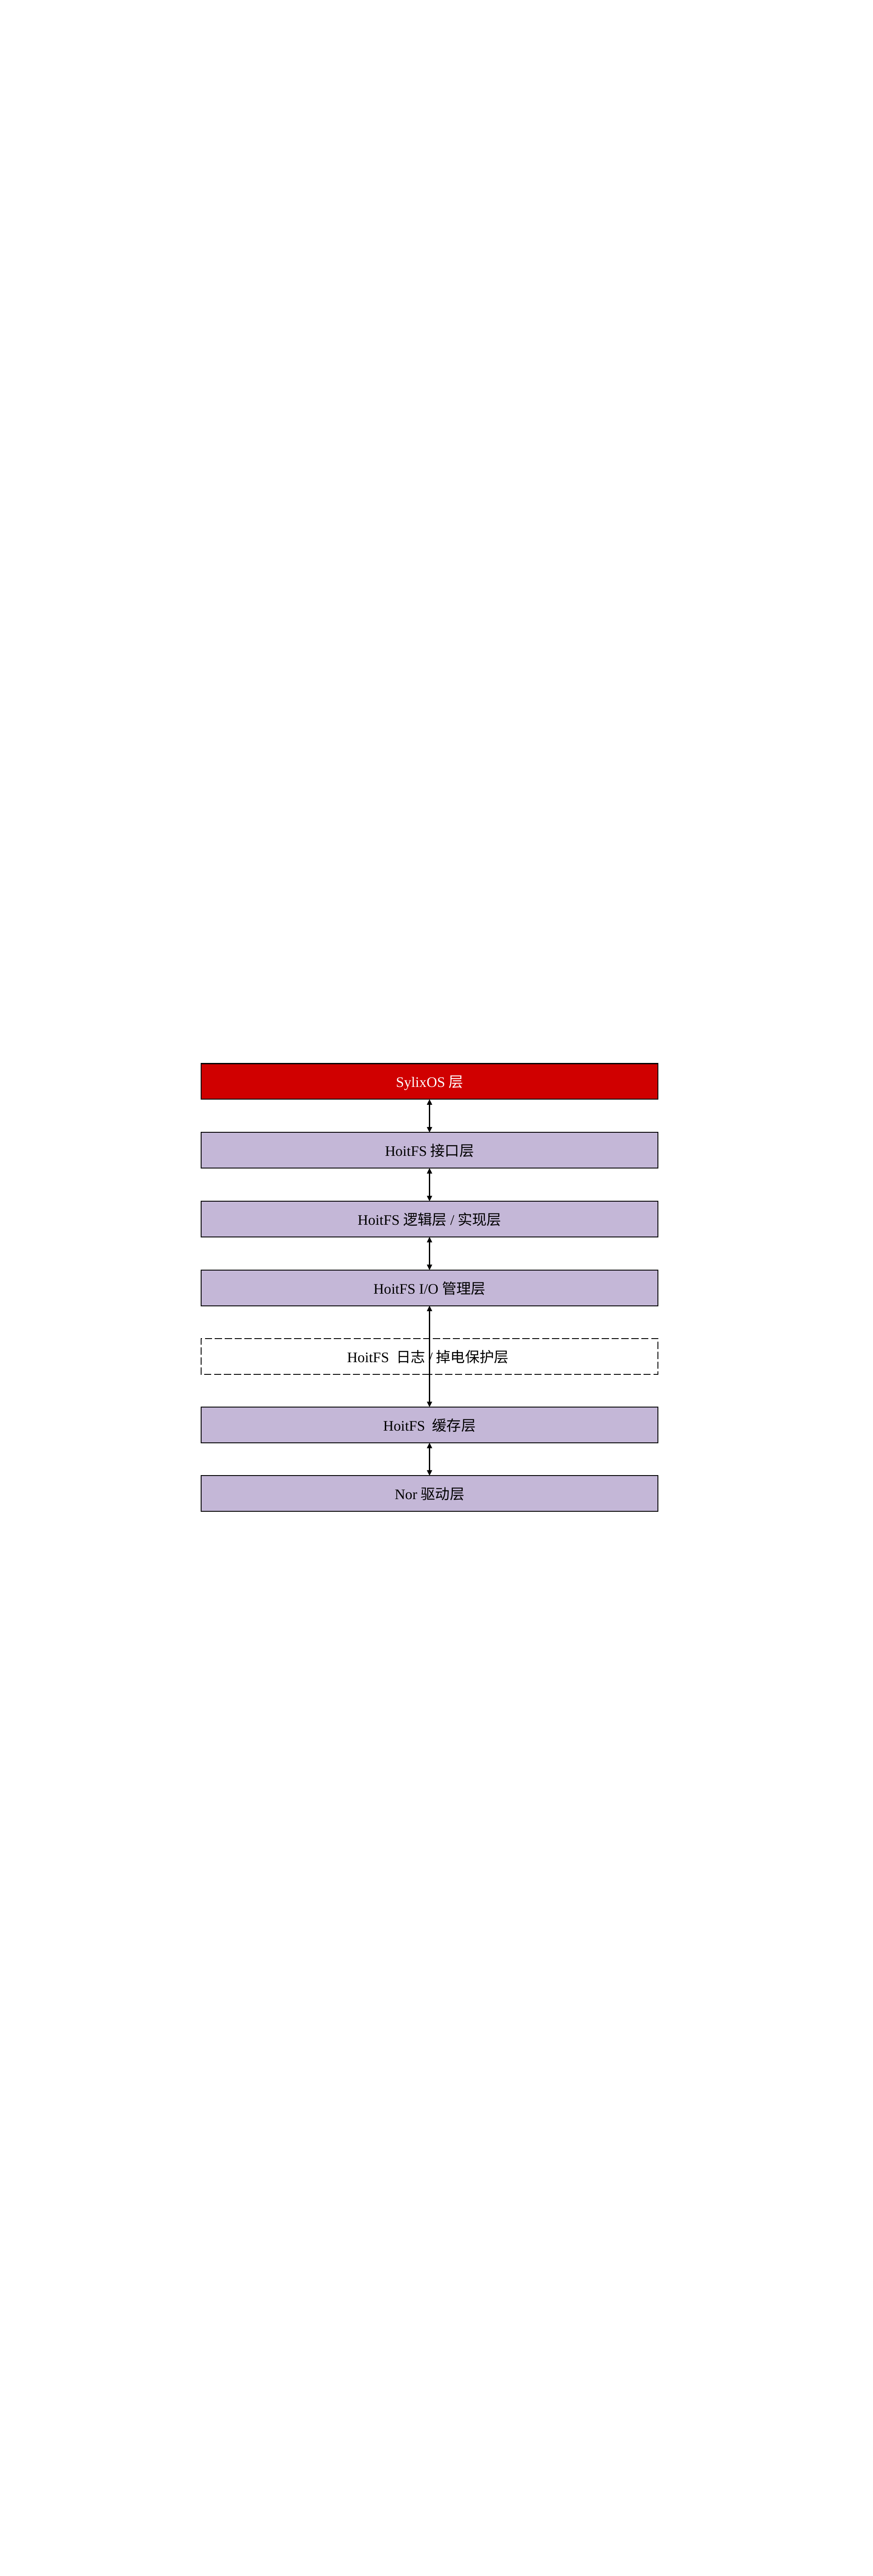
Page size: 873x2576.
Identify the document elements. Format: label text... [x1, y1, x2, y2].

text_box SylixOS层 [201, 1063, 658, 1100]
text_box HoitFS 日志/掉电保护层 [430, 1338, 658, 1375]
text_box HoitFS 缓存层 [201, 1407, 658, 1443]
text_box HoitFS I/O管理层 [201, 1270, 658, 1306]
text_box HoitFS 日志/掉电保护层 [201, 1338, 429, 1375]
text_box Nor驱动层 [201, 1475, 658, 1512]
text_box HoitFS逻辑层/实现层 [201, 1201, 658, 1237]
text_box HoitFS接口层 [201, 1132, 658, 1168]
